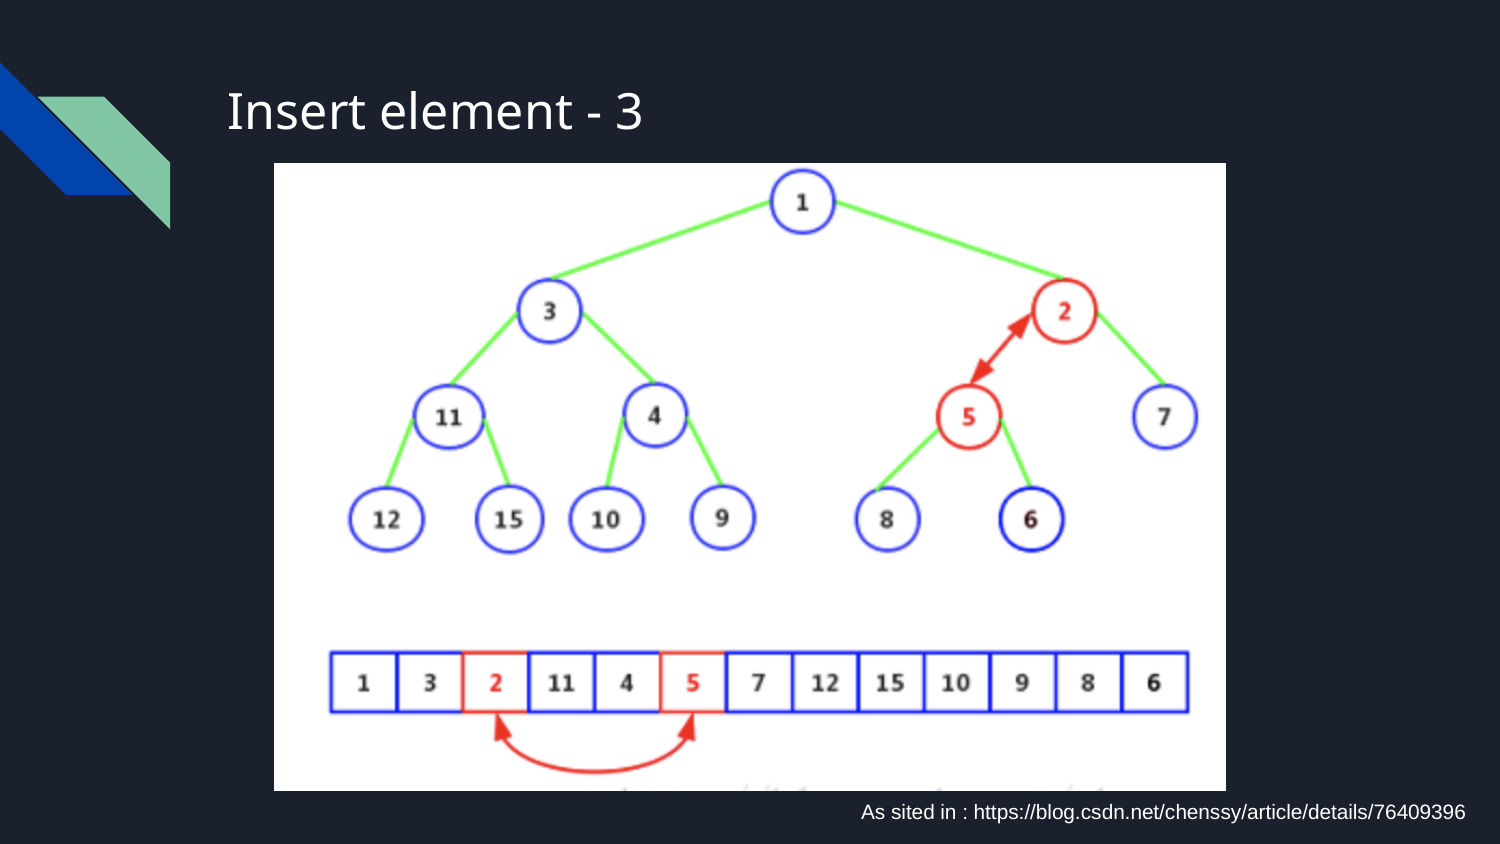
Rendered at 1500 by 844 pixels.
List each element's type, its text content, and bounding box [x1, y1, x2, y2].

title Insert element - 3 [212, 64, 1368, 215]
picture [274, 163, 1226, 792]
text_box As sited in : https://blog.csdn.net/chenssy/article/details/76409396 [846, 784, 1500, 844]
